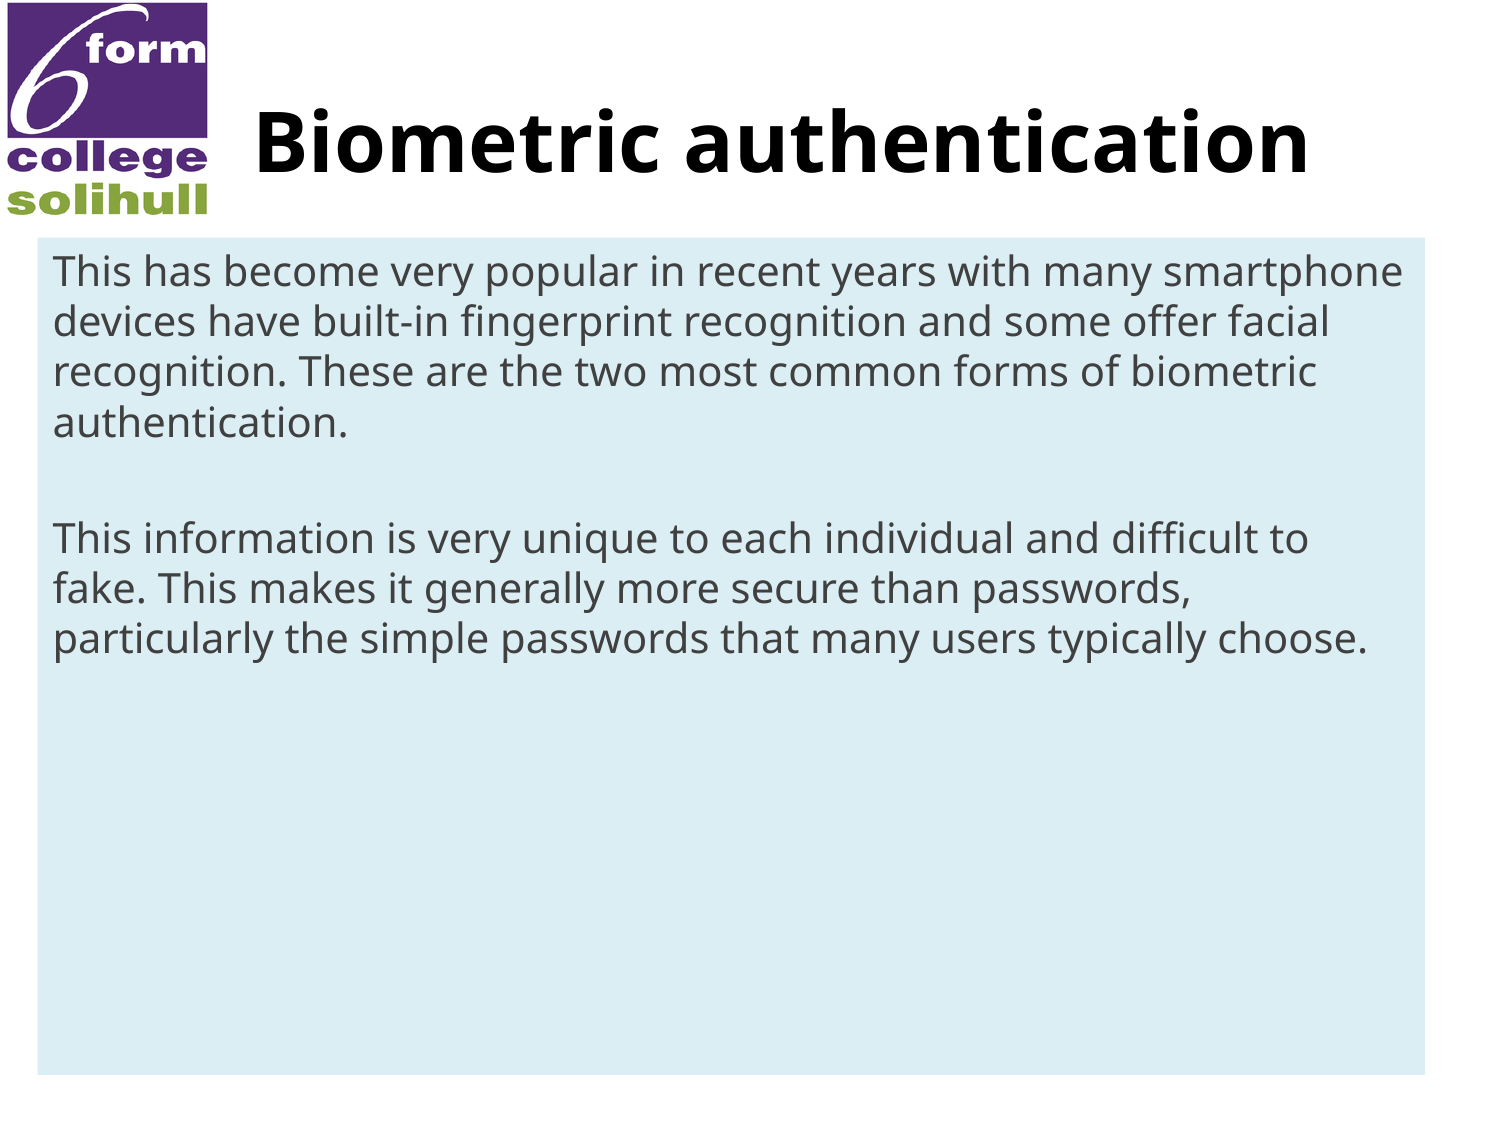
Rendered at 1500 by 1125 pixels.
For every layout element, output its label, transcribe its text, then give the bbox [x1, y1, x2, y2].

picture [0, 0, 213, 218]
list This has become very popular in recent years with many smartphone devices have built-in fingerprint recognition and some offer facial recognition. These are the two most common forms of biometric authentication. This information is very unique to each individual and difficult to fake. This makes it generally more secure than passwords, particularly the simple passwords that many users typically choose. [37, 237, 1425, 1075]
title Biometric authentication [237, 45, 1425, 233]
